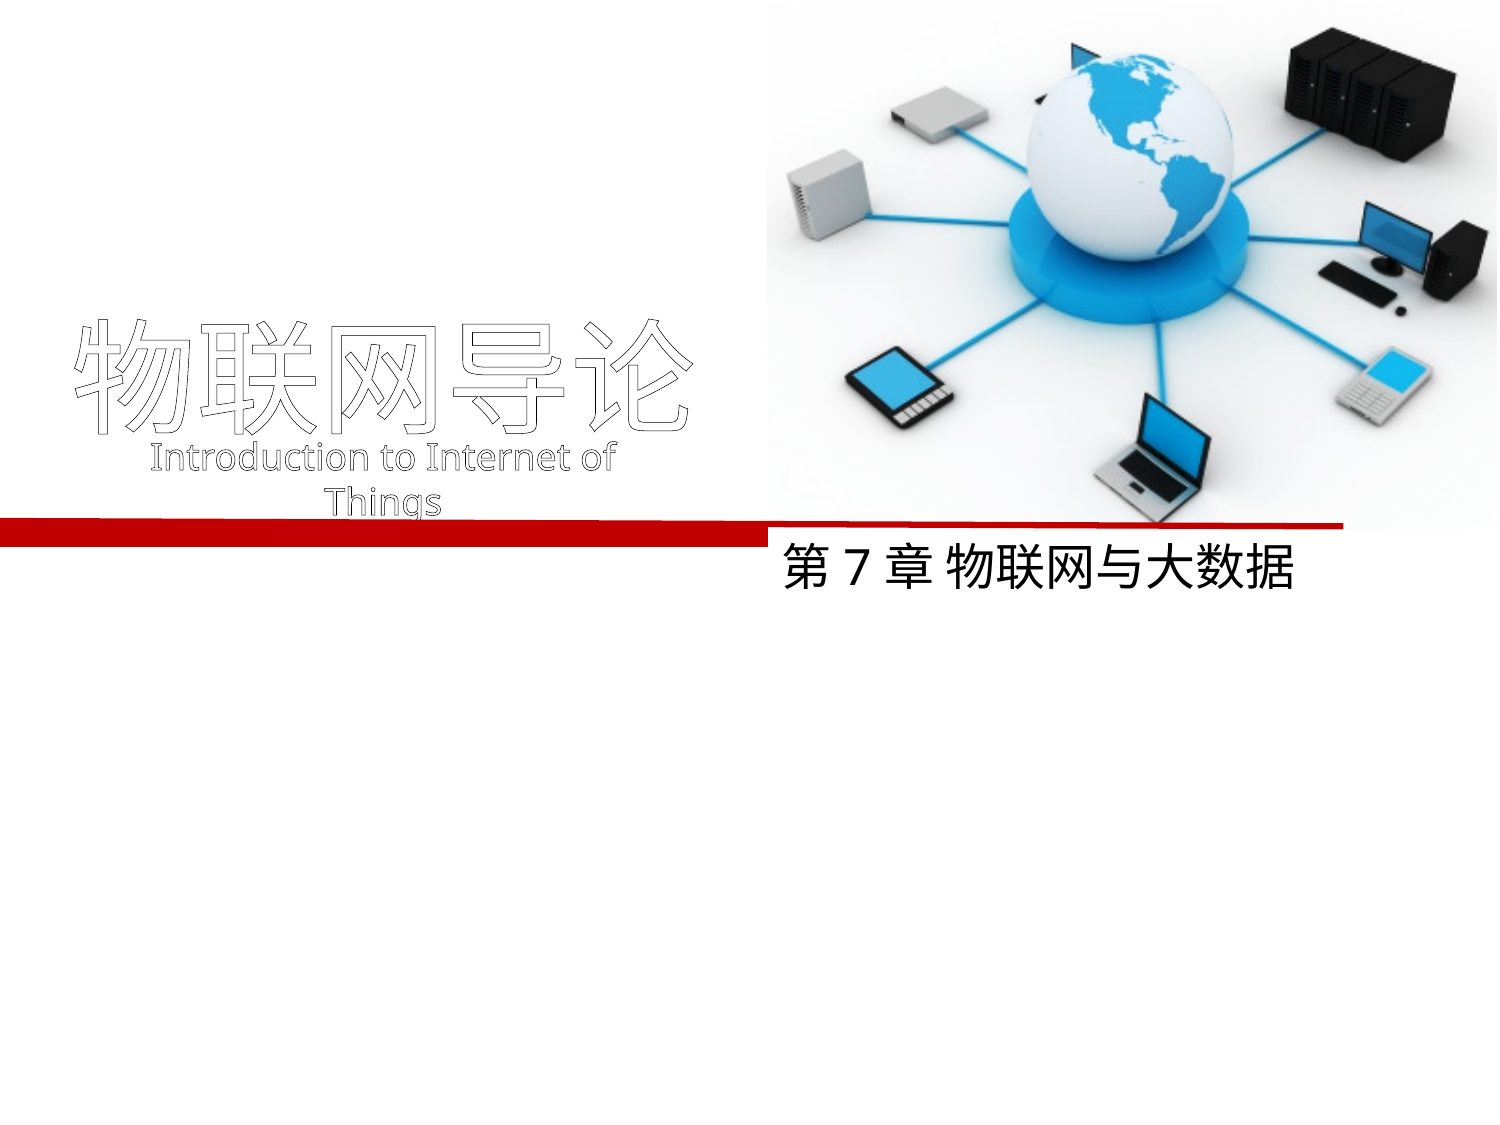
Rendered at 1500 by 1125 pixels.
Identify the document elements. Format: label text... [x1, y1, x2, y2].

picture [766, 0, 1497, 531]
title 第7章 物联网与大数据 [766, 529, 1422, 610]
